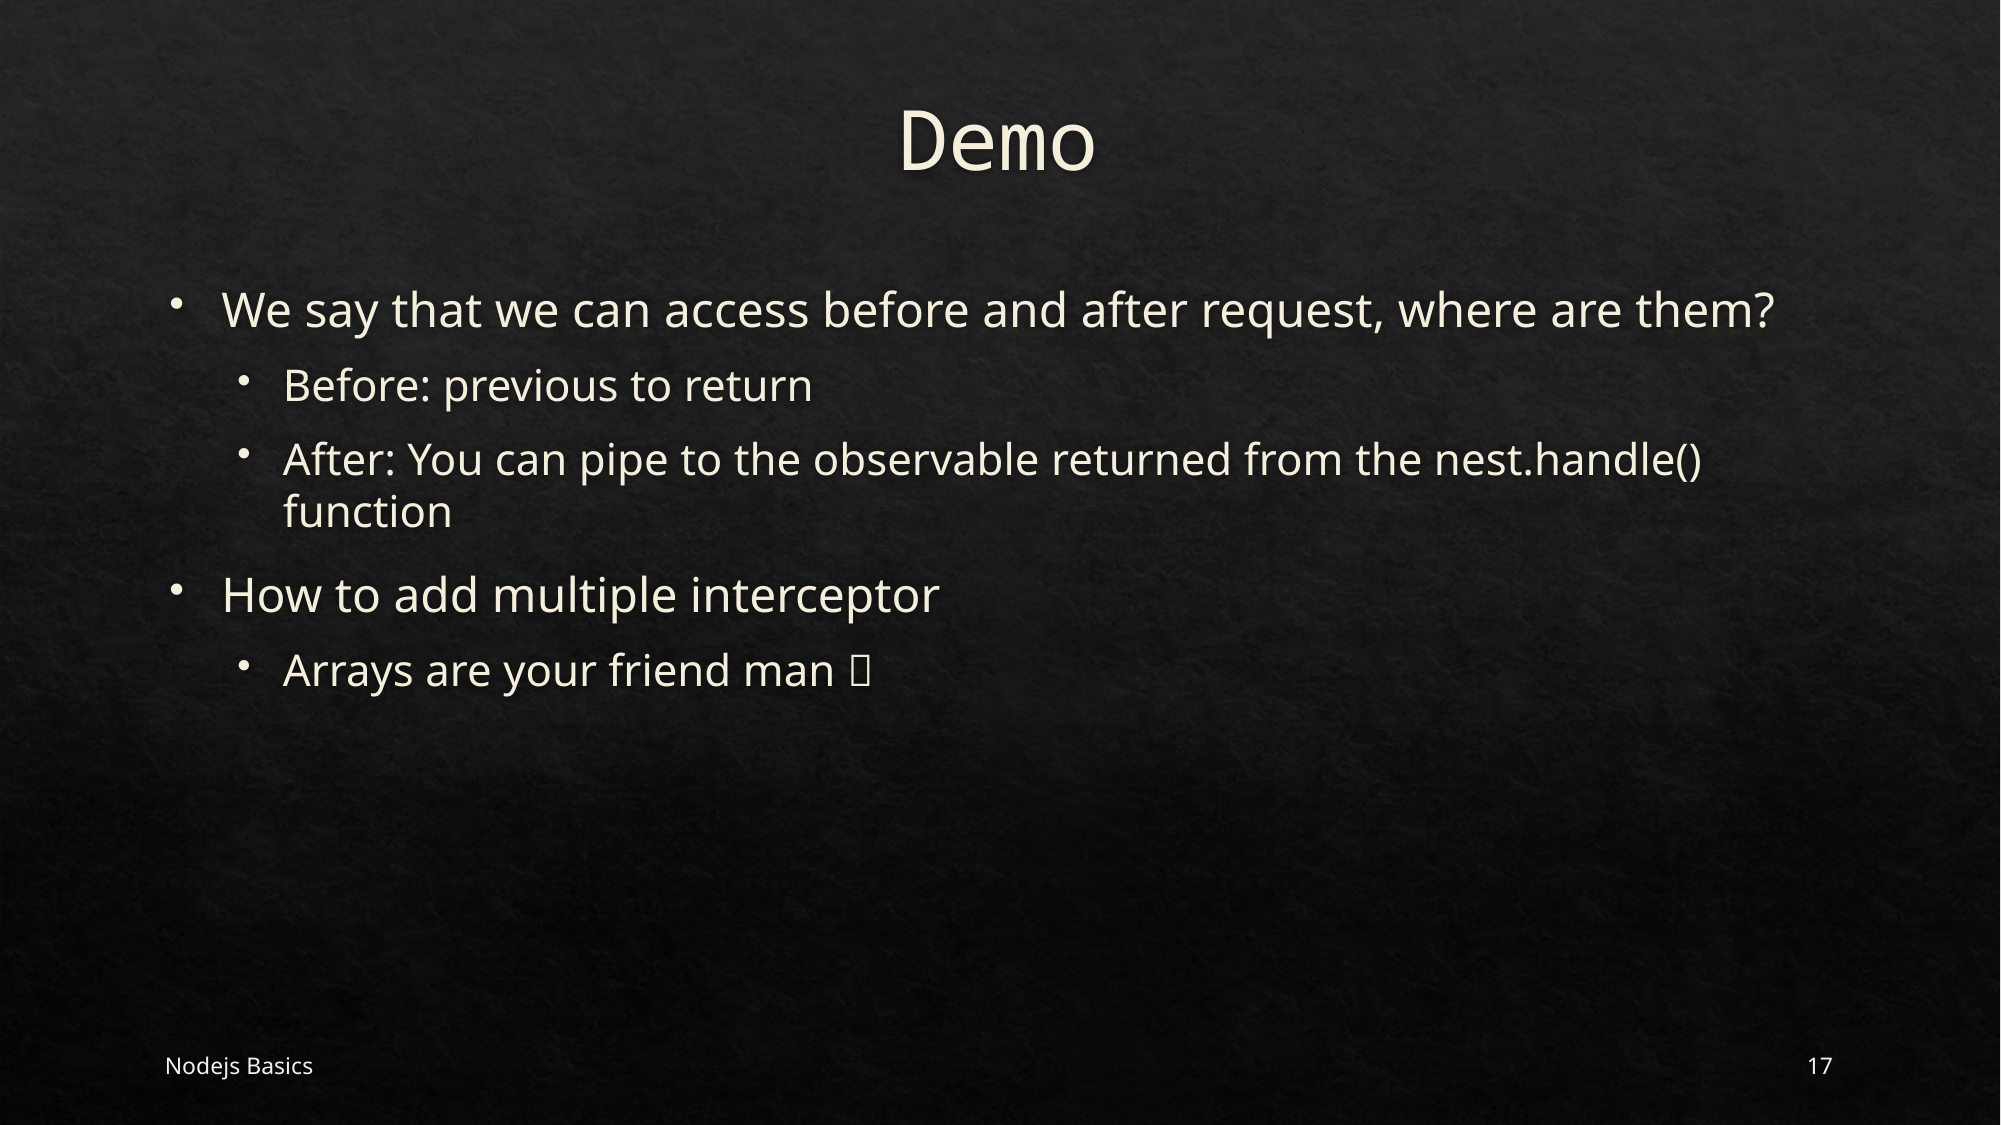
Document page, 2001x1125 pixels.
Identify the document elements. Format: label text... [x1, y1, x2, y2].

slide_number 17 [1724, 1037, 1849, 1098]
footer Nodejs Basics [149, 1037, 1245, 1098]
title Demo [149, 39, 1849, 247]
list We say that we can access before and after request, where are them? Before: previous to return After: You can pipe to the observable returned from the nest.handle() function How to add multiple interceptor Arrays are your friend man  [149, 265, 1849, 1020]
